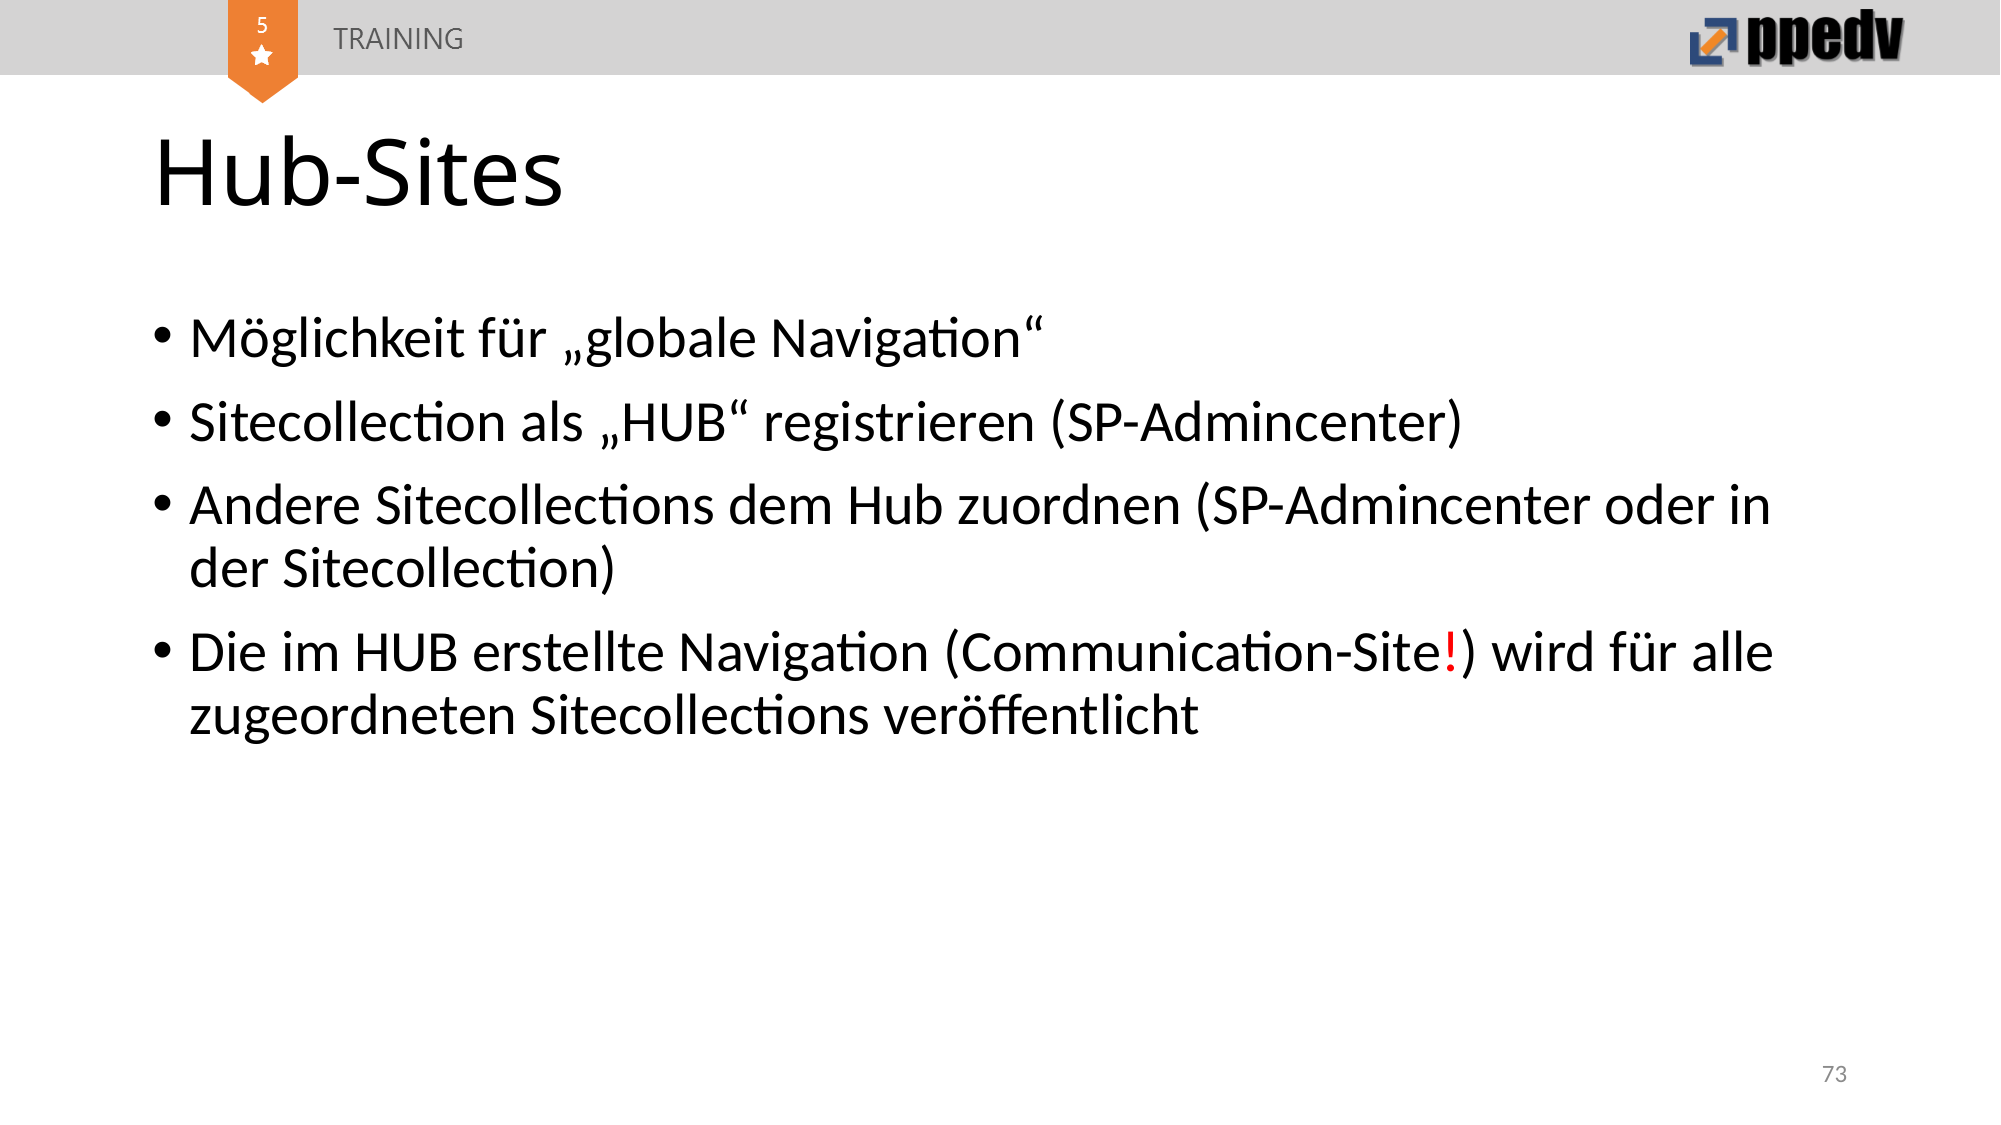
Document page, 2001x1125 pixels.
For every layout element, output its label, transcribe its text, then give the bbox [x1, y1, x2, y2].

title Hub-Sites [137, 75, 1863, 278]
list Möglichkeit für „globale Navigation“ Sitecollection als „HUB“ registrieren (SP-Admincenter) Andere Sitecollections dem Hub zuordnen (SP-Admincenter oder in der Sitecollection) Die im HUB erstellte Navigation (Communication-Site!) wird für alle zugeordneten Sitecollections veröffentlicht [137, 299, 1863, 1014]
slide_number 73 [1412, 1042, 1863, 1103]
picture [0, 0, 2000, 104]
